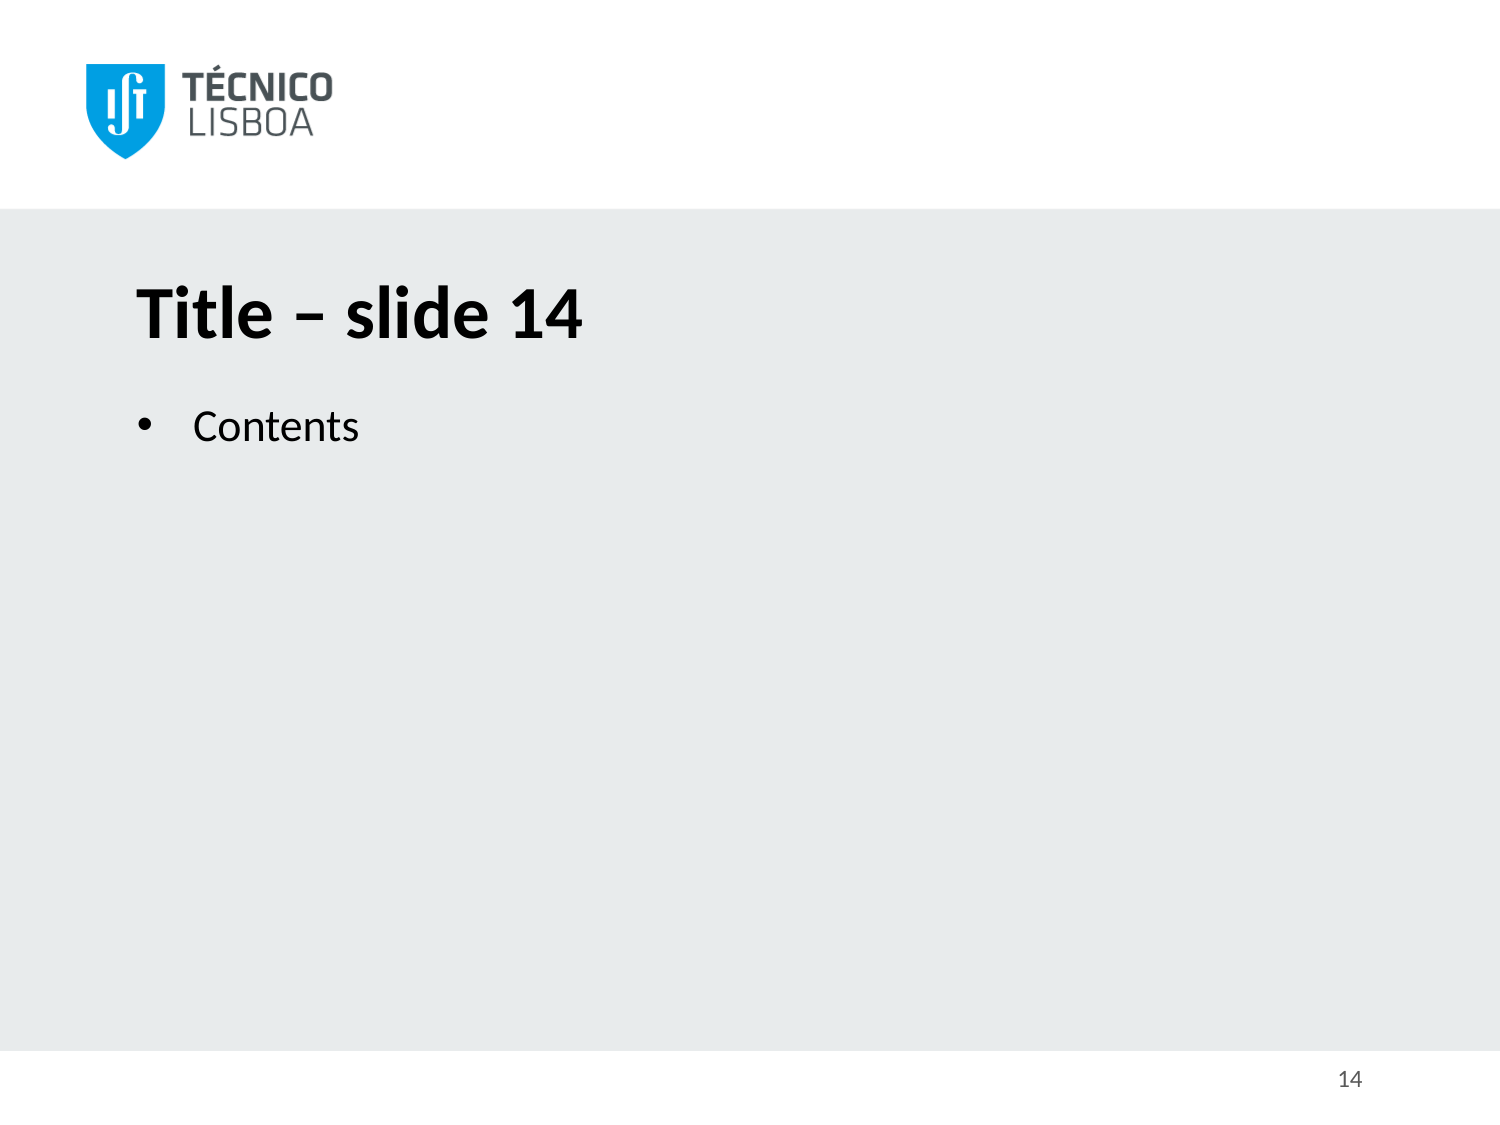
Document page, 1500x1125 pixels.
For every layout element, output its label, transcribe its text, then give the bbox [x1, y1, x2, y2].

list Contents [121, 383, 1500, 988]
picture [0, 0, 1500, 1125]
title Title – slide 14 [121, 237, 1378, 381]
slide_number 14 [1077, 1052, 1378, 1103]
